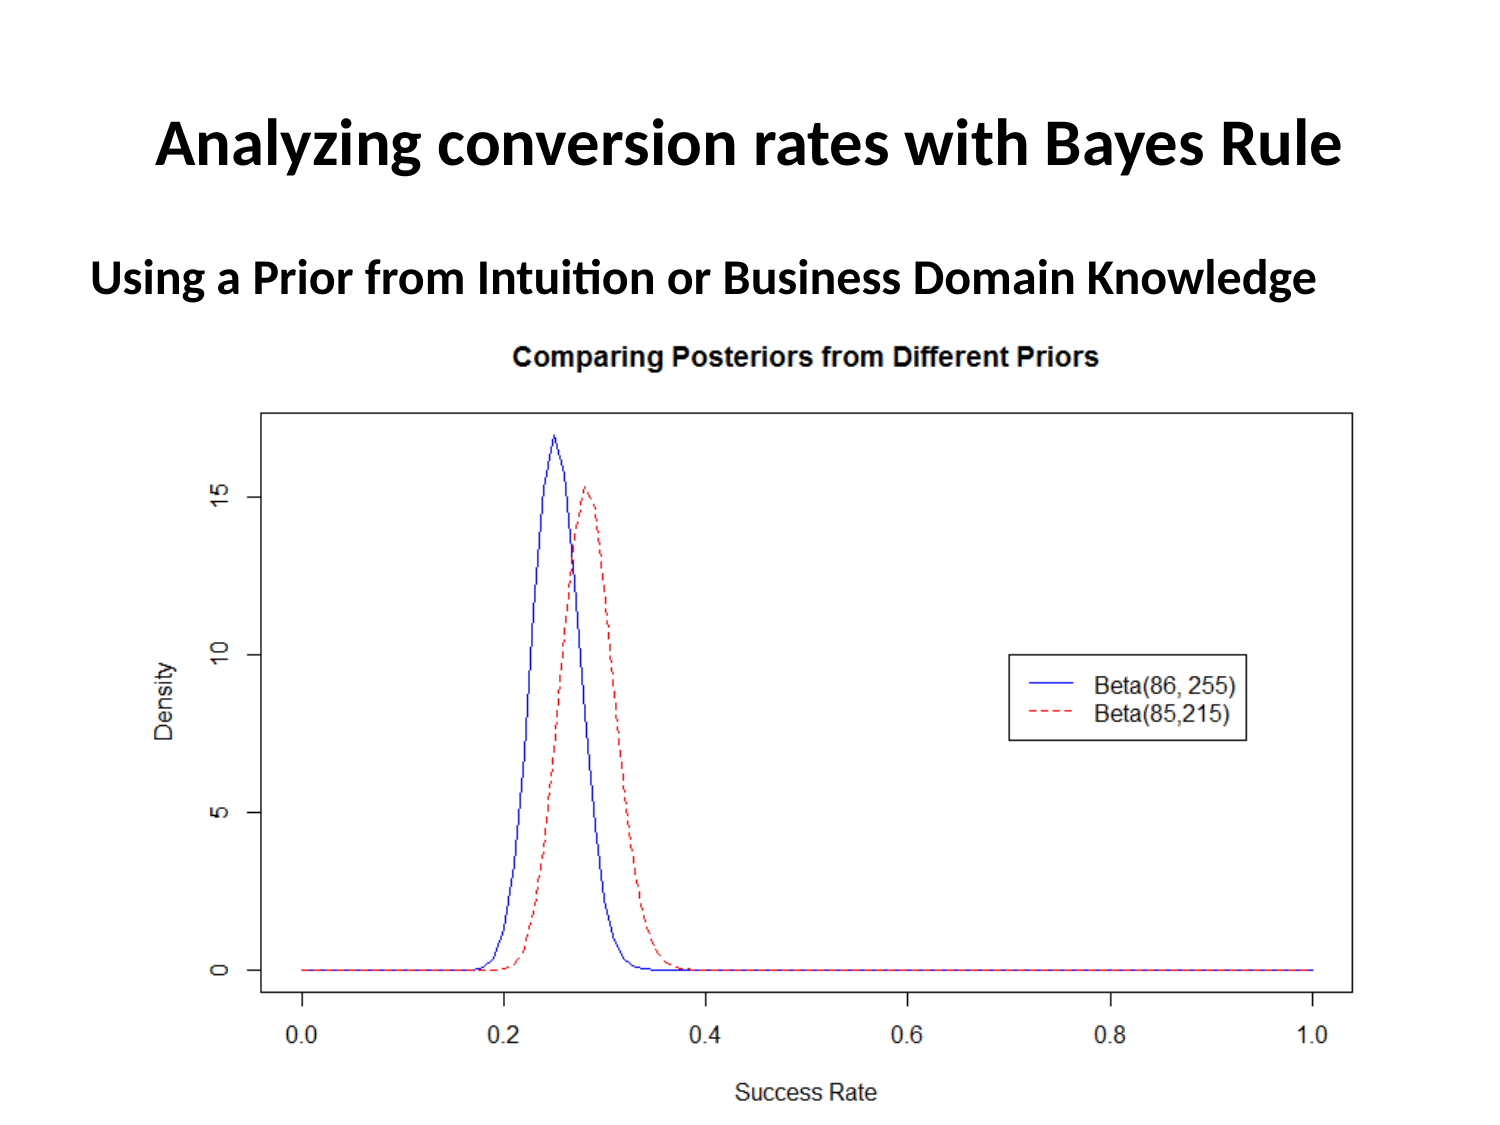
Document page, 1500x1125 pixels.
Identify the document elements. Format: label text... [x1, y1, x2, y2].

title Analyzing conversion rates with Bayes Rule [75, 45, 1425, 233]
picture [149, 307, 1371, 1120]
list Using a Prior from Intuition or Business Domain Knowledge [75, 237, 1488, 1075]
